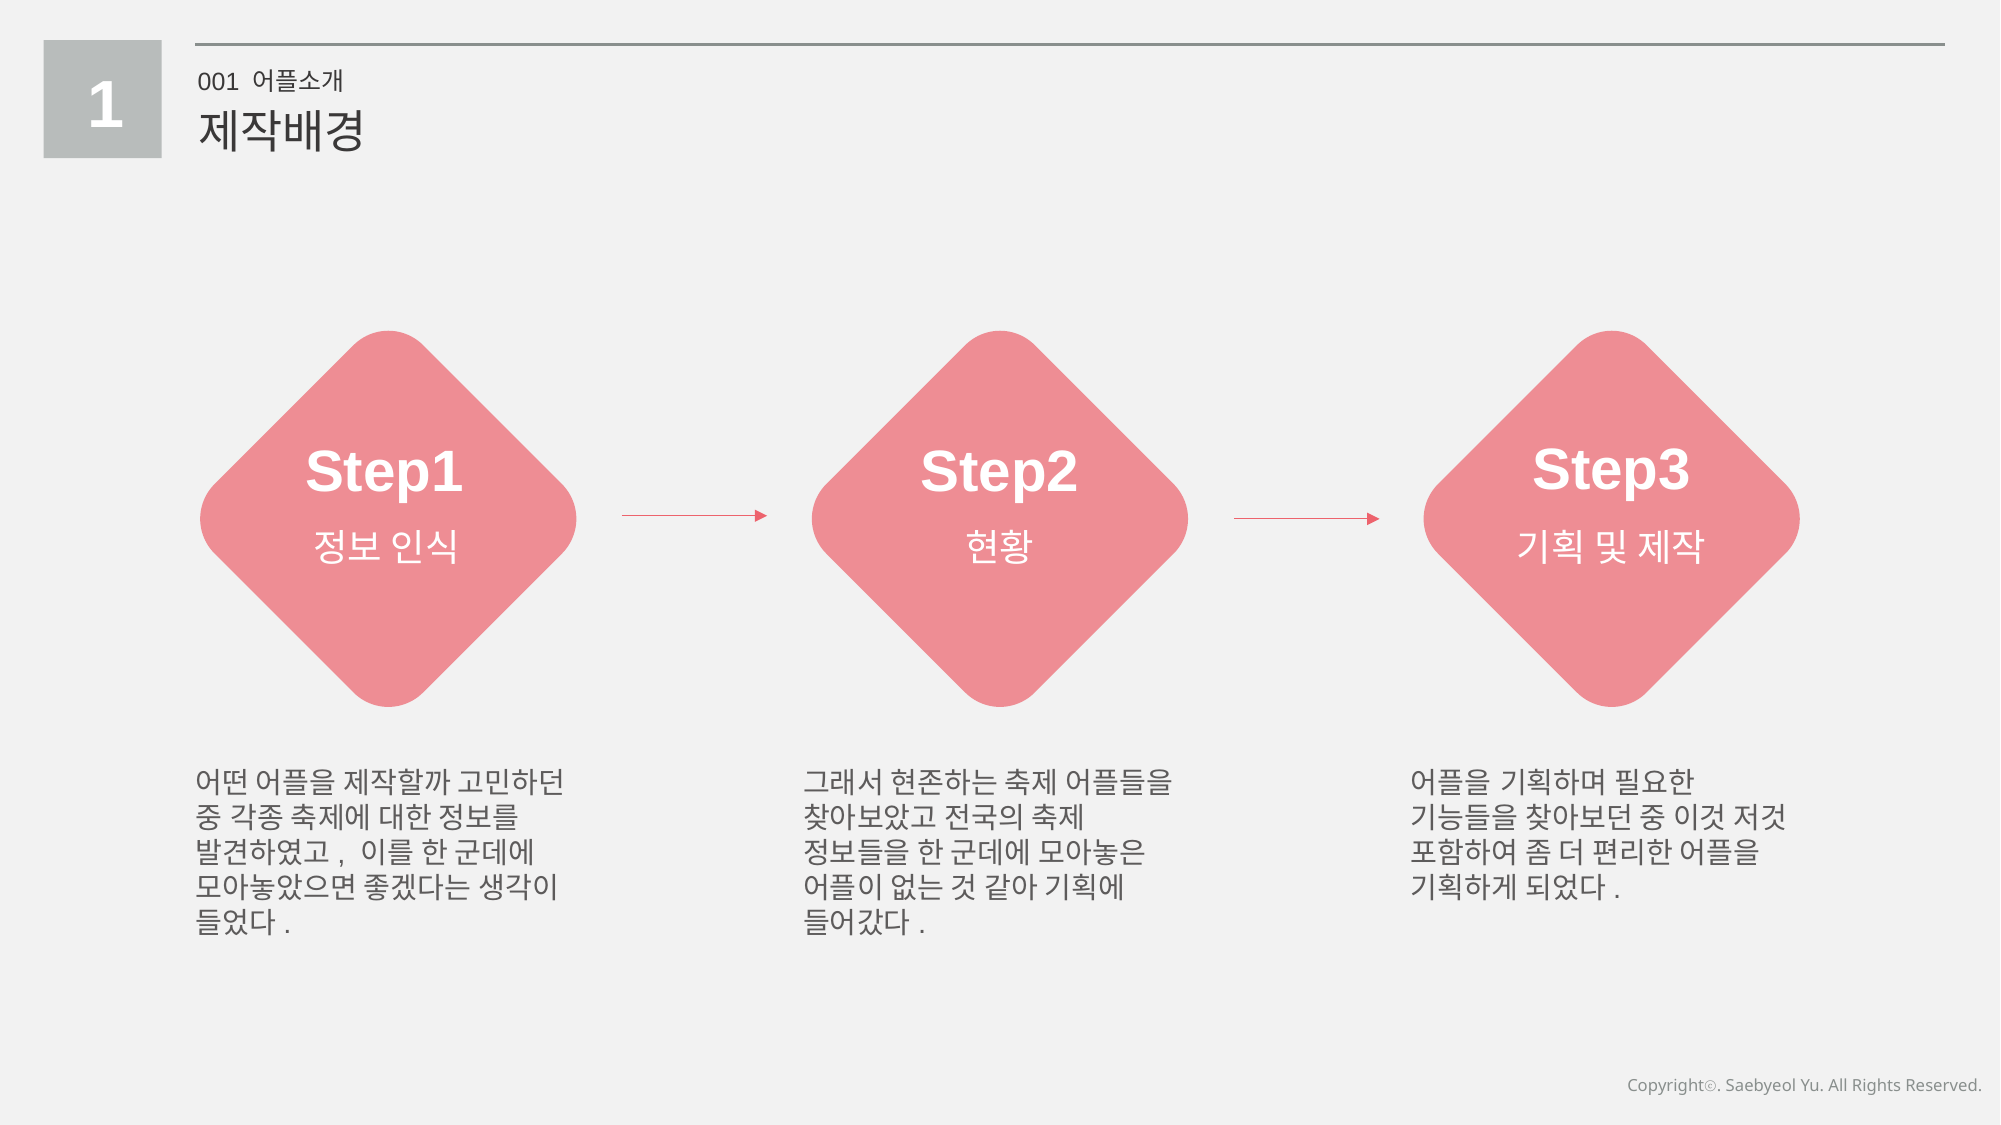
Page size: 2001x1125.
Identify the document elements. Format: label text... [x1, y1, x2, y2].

text_box 그래서 현존하는 축제 어플들을 찾아보았고 전국의 축제 정보들을 한 군데에 모아놓은 어플이 없는 것 같아 기획에 들어갔다. [795, 756, 1205, 947]
text_box 1 [80, 52, 123, 148]
text_box 어플을 기획하며 필요한 기능들을 찾아보던 중 이것 저것 포함하여 좀 더 편리한 어플을 기획하게 되었다. [1403, 756, 1813, 912]
text_box [43, 40, 162, 159]
text_box 어떤 어플을 제작할까 고민하던 중 각종 축제에 대한 정보를 발견하였고, 이를 한 군데에 모아놓았으면 좋겠다는 생각이 들었다. [187, 756, 597, 947]
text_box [179, 310, 1821, 728]
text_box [194, 57, 371, 167]
